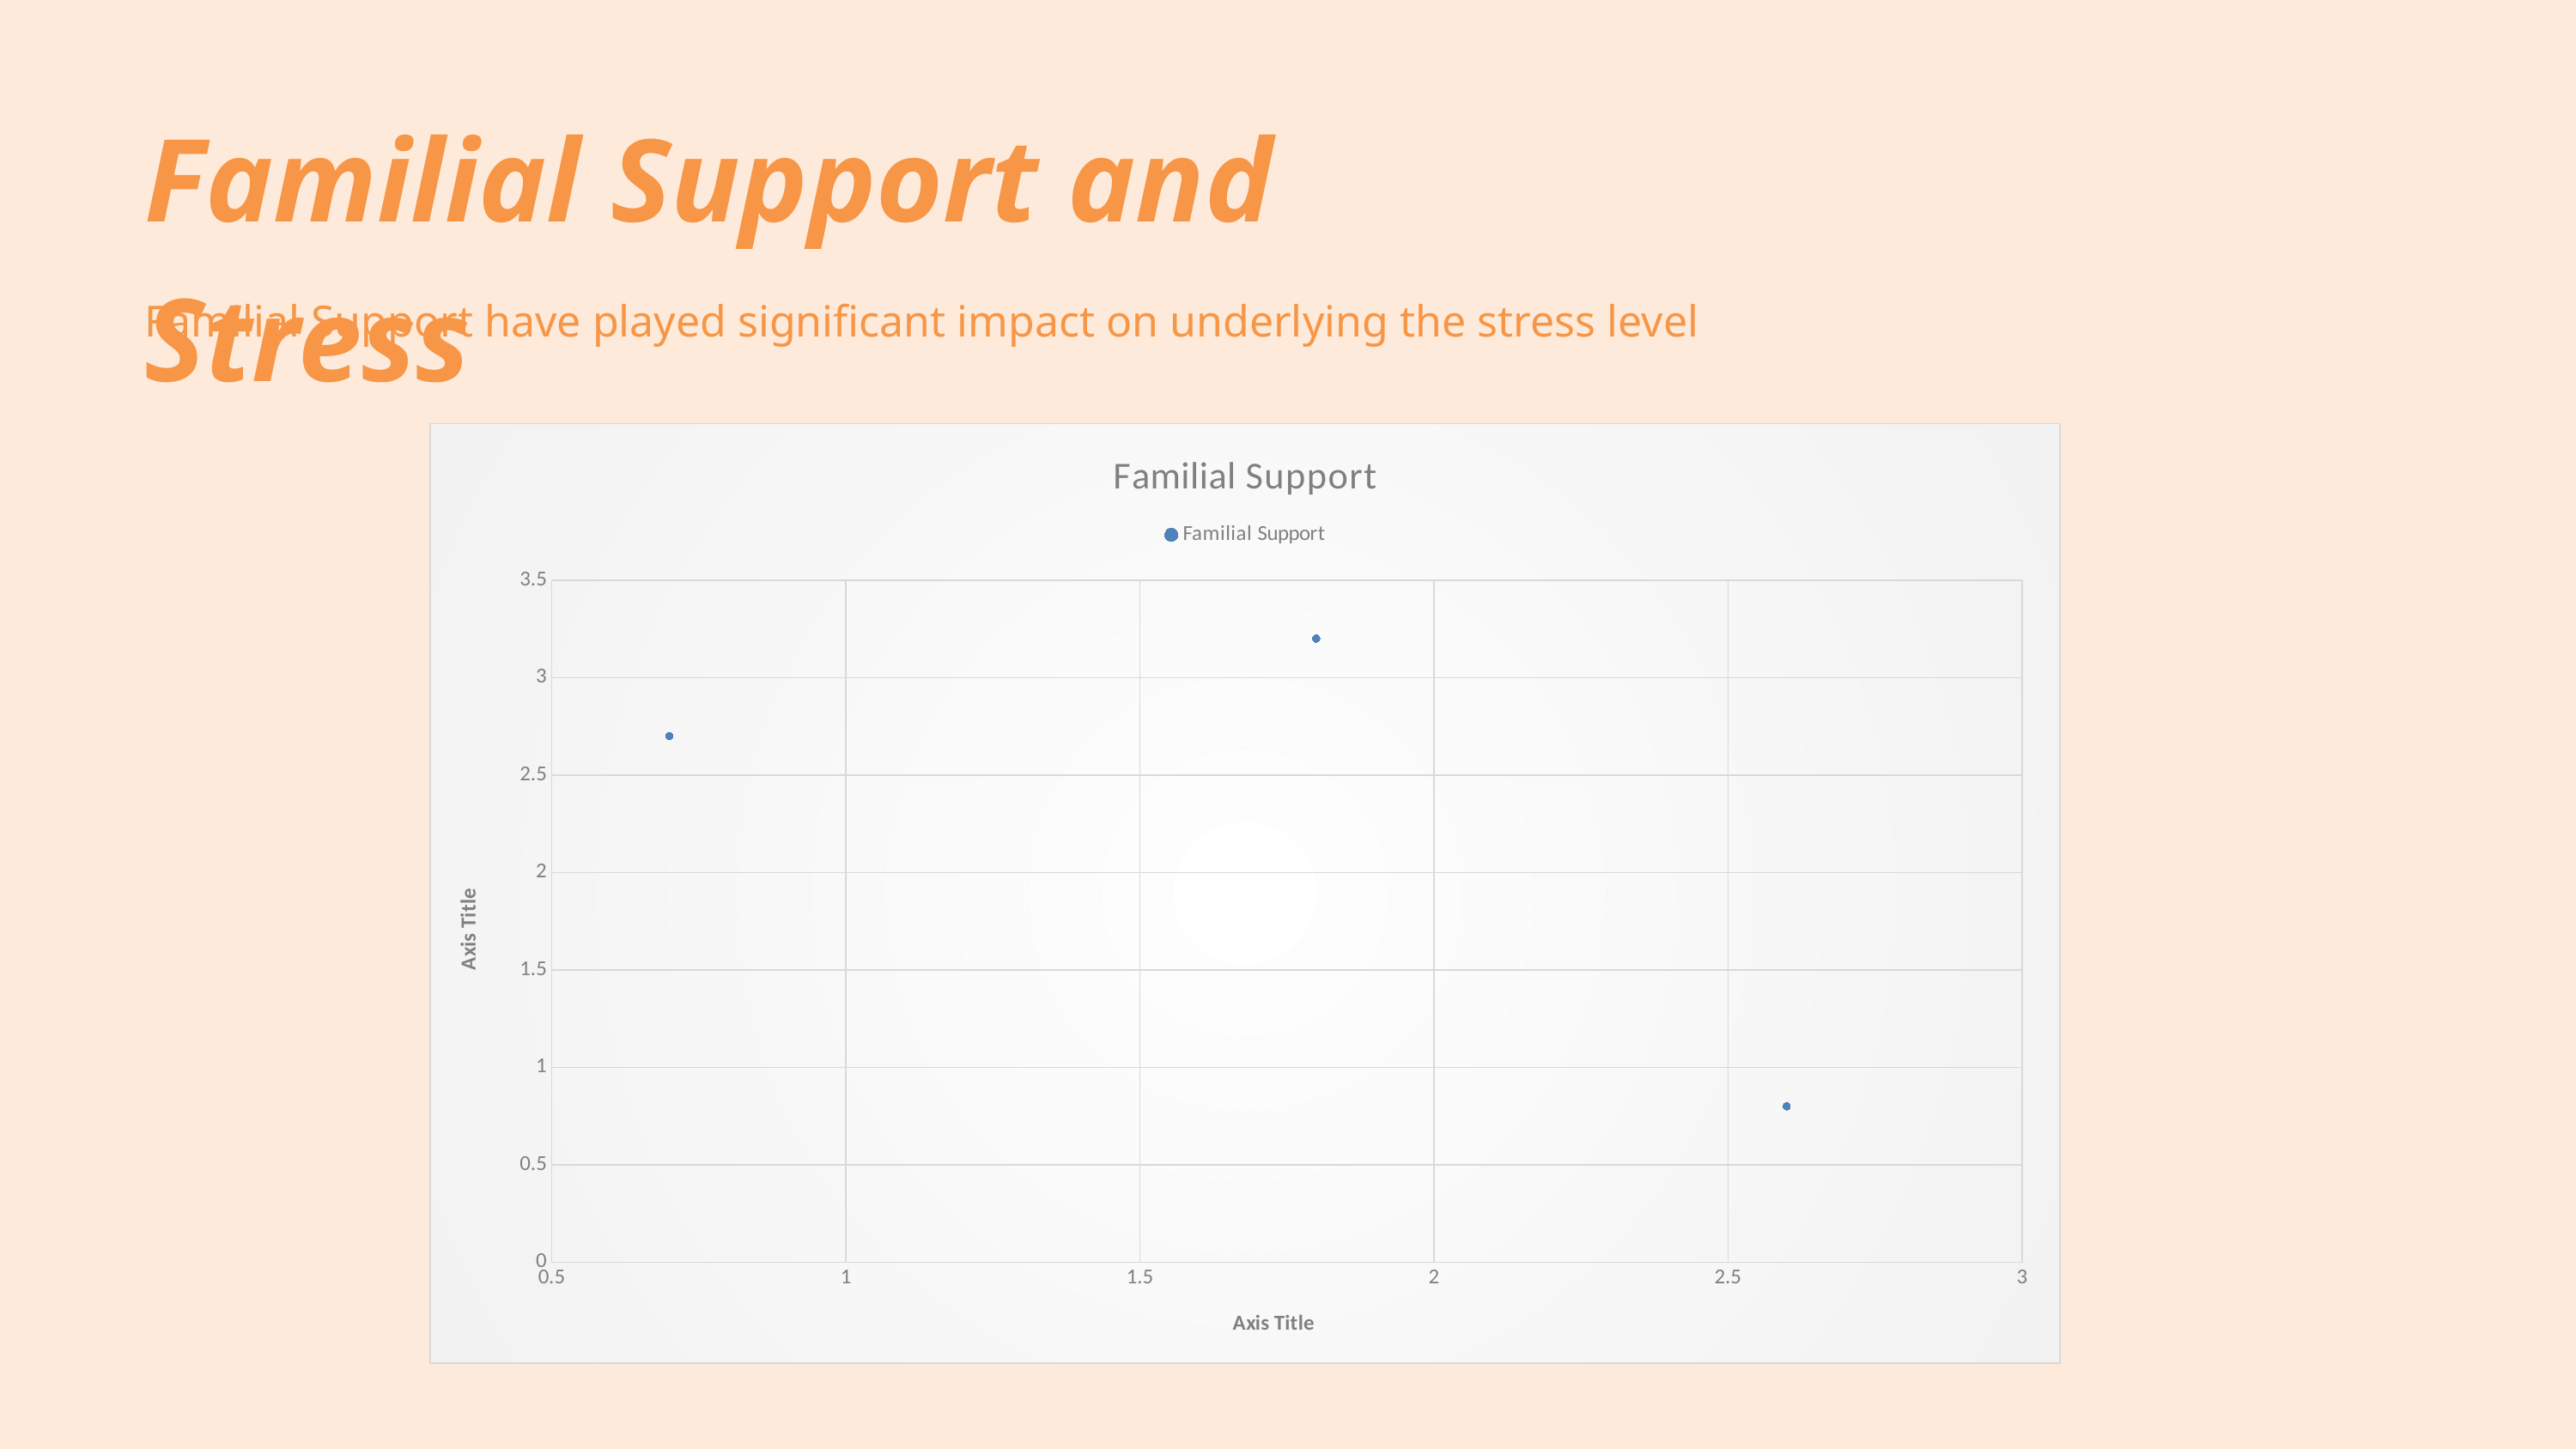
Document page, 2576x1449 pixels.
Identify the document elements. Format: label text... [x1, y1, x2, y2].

chart [428, 422, 2061, 1365]
text_box Familial Support and Stress [144, 346, 1600, 405]
text_box Familial Support have played significant impact on underlying the stress level [144, 272, 2432, 346]
text_box Familial Support and Stress [144, 84, 1600, 272]
